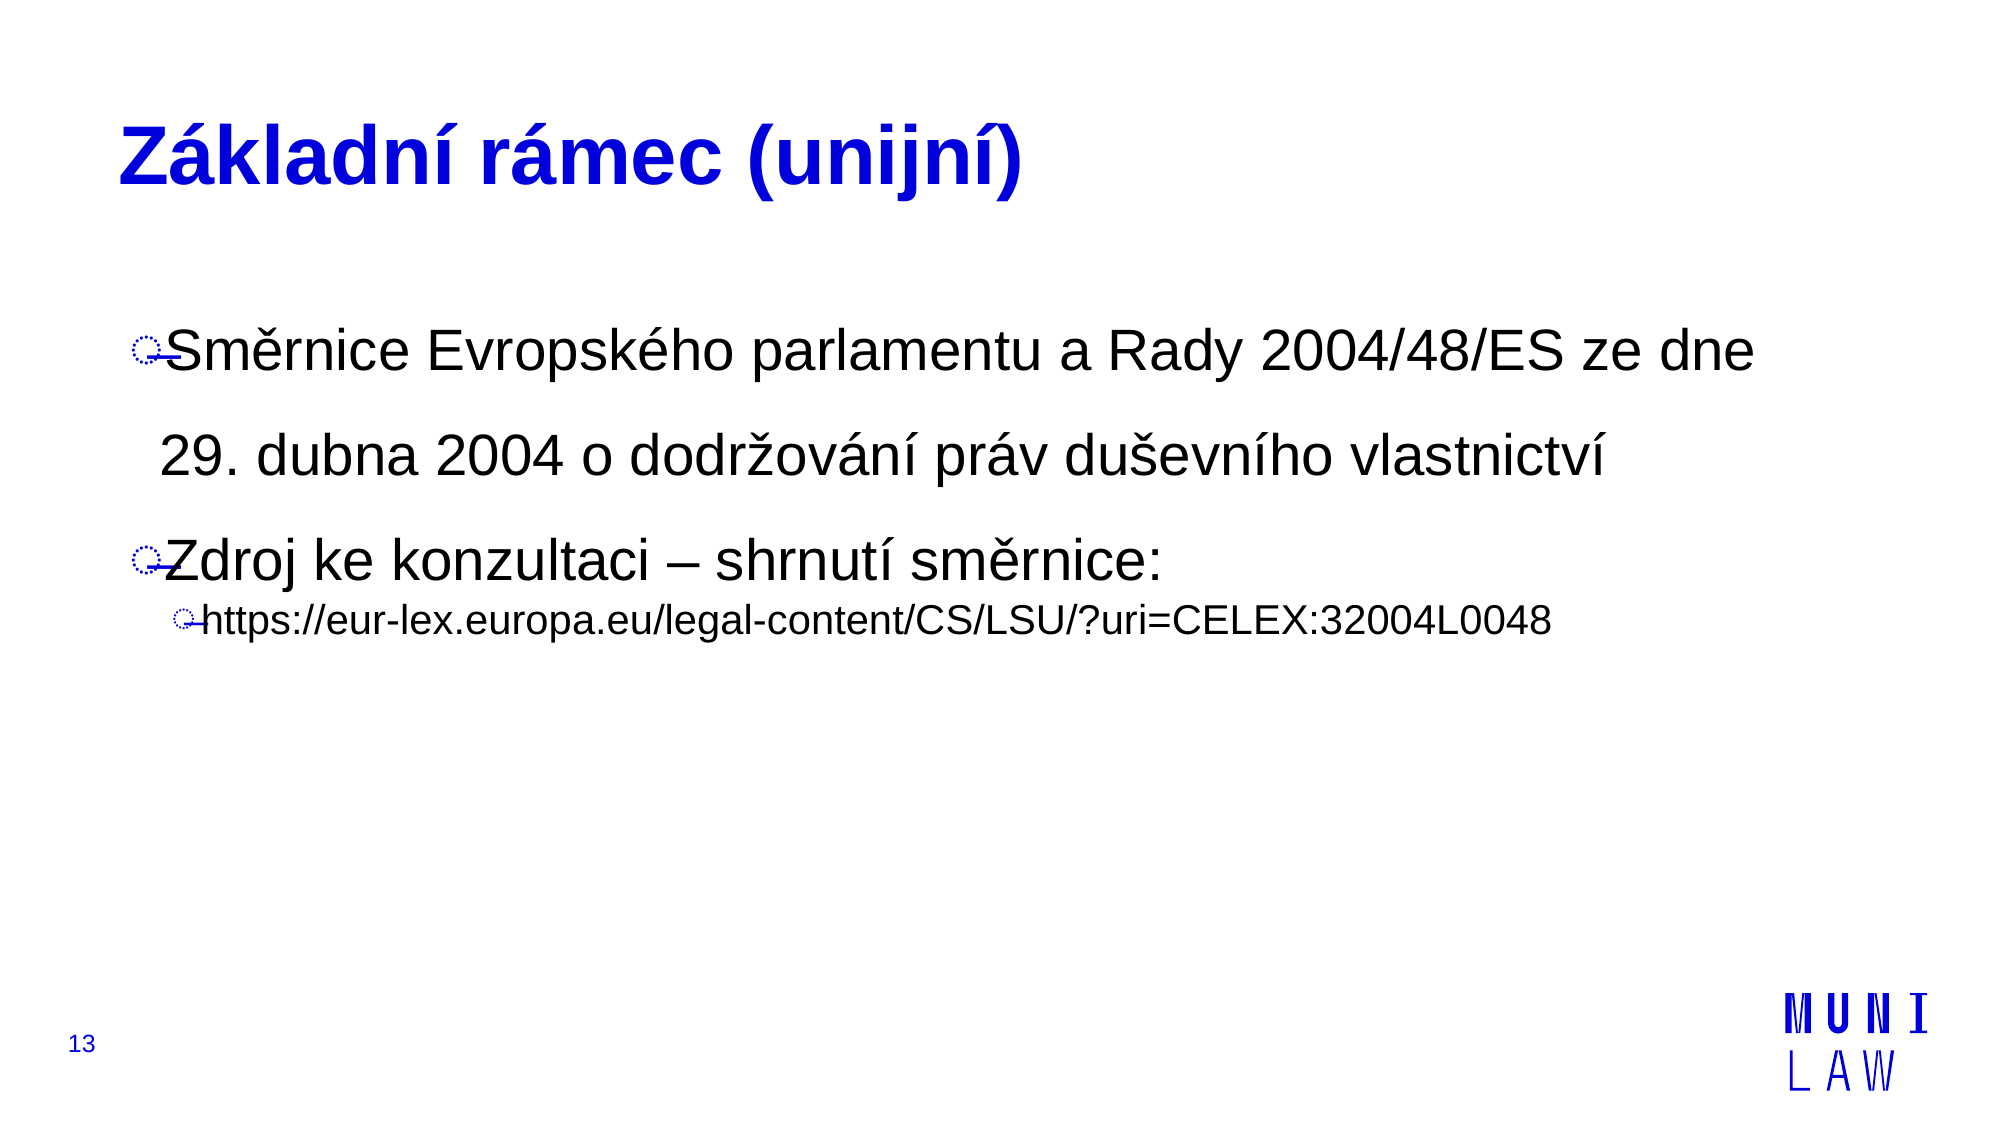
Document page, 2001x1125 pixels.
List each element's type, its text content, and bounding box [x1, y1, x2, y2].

slide_number 13 [67, 1021, 110, 1063]
title Základní rámec (unijní) [118, 118, 1883, 193]
list Směrnice Evropského parlamentu a Rady 2004/48/ES ze dne 29. dubna 2004 o dodržování práv duševního vlastnictví Zdroj ke konzultaci – shrnutí směrnice: https://eur-lex.europa.eu/legal-content/CS/LSU/?uri=CELEX:32004L0048 [118, 277, 1883, 957]
